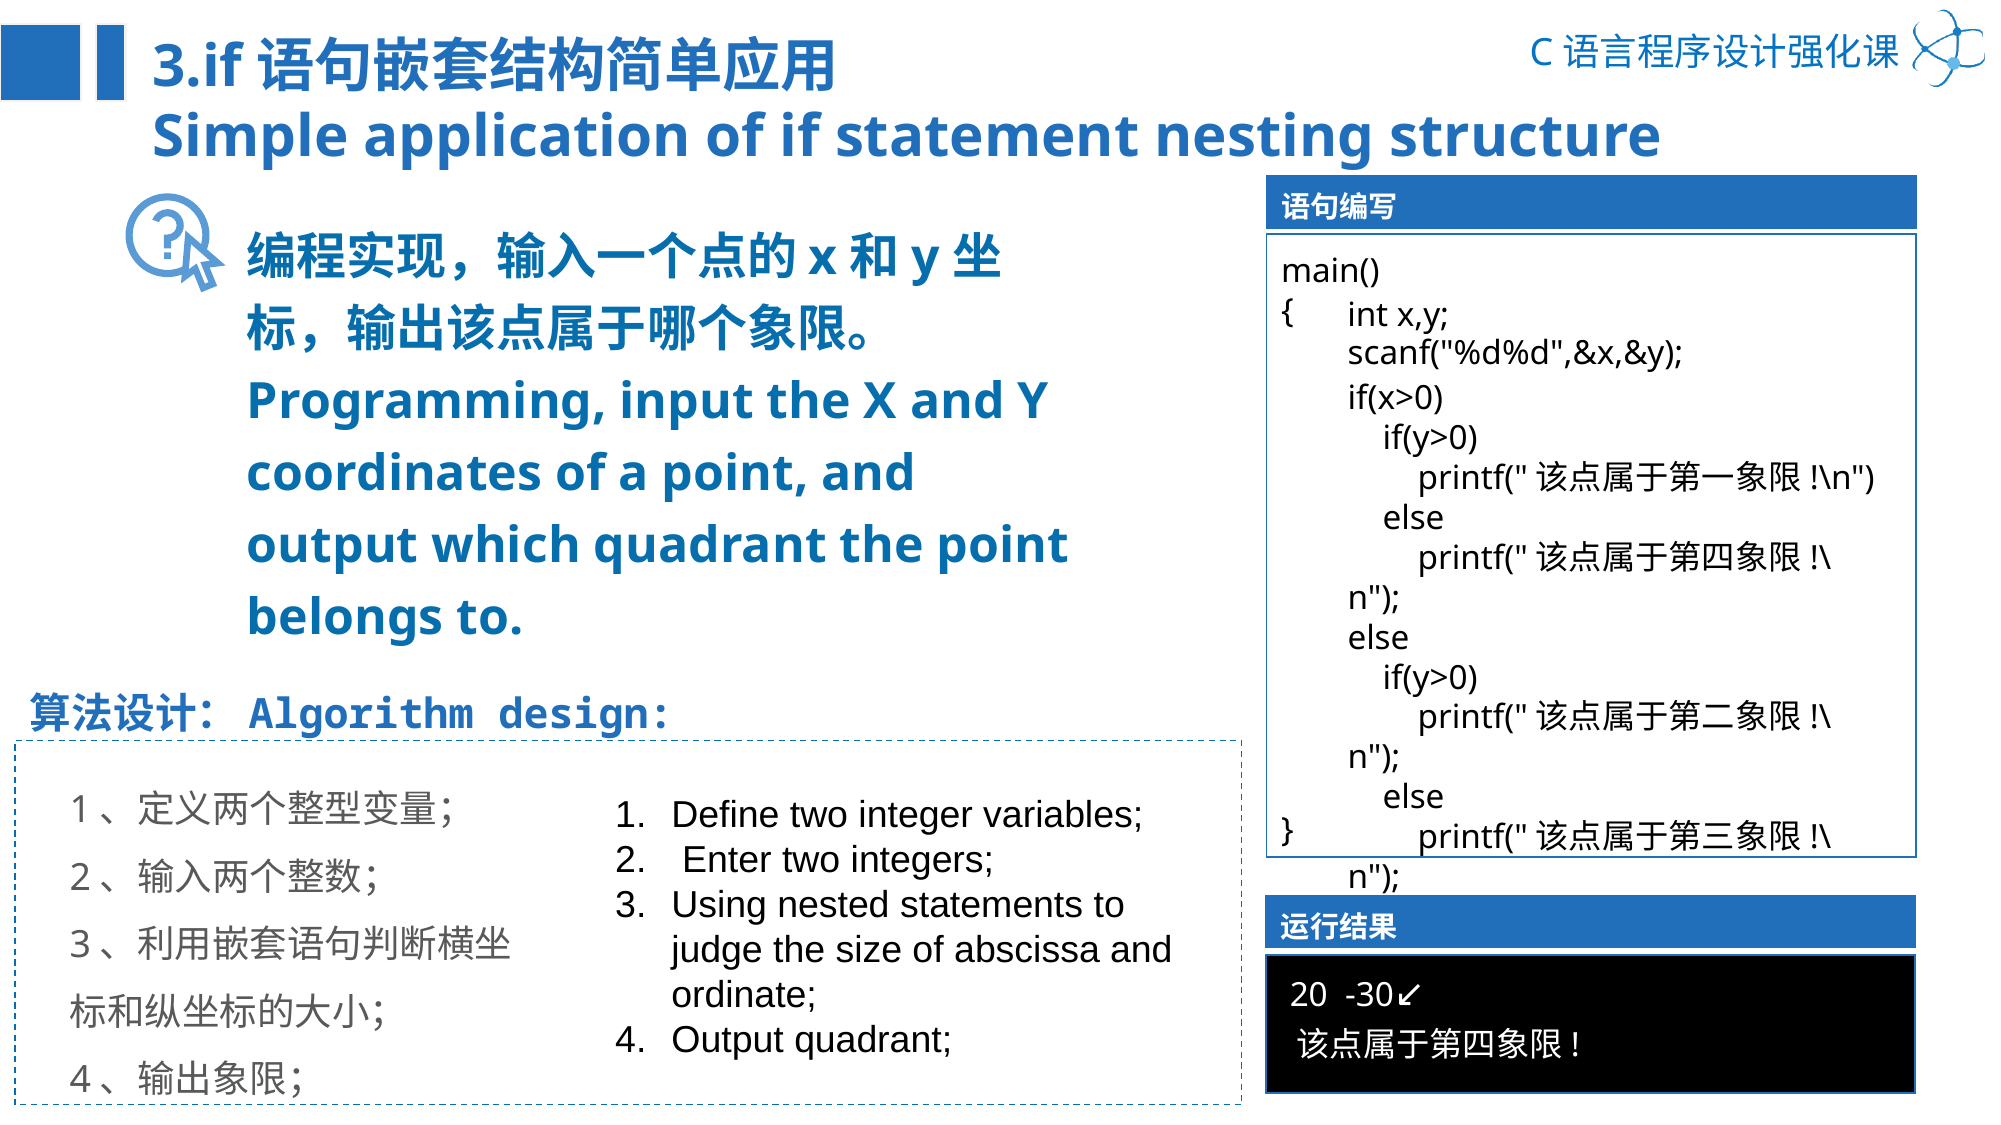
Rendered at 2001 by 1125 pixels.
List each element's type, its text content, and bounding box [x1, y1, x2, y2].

text_box [1266, 175, 1916, 229]
text_box [95, 23, 127, 102]
text_box Define two integer variables; Enter two integers; Using nested statements to judge the size of abscissa and ordinate; Output quadrant; [600, 782, 1218, 1067]
text_box 编程实现，输入一个点的x和y坐标，输出该点属于哪个象限。 Programming, input the X and Y coordinates of a point, and output which quadrant the point belongs to. [232, 205, 1104, 653]
text_box 20 -30↙ [1274, 961, 1561, 1022]
text_box [1266, 895, 1916, 948]
text_box 该点属于第四象限! [1282, 1016, 1794, 1071]
text_box 运行结果 [1266, 900, 1416, 951]
text_box int x,y; [1332, 281, 1794, 323]
text_box 语句编写 [1266, 181, 1417, 231]
text_box 算法设计：Algorithm design: [15, 669, 775, 740]
text_box 3.if语句嵌套结构简单应用 Simple application of if statement nesting structure [137, 20, 1875, 176]
text_box [0, 23, 82, 102]
text_box [15, 740, 1242, 1105]
picture [1875, 56, 1883, 63]
text_box if(x>0) if(y>0) printf("该点属于第一象限!\n") else printf("该点属于第四象限!\n"); else if(y>0) printf("该点属于第二象限!\n"); else printf("该点属于第三象限!\n"); [1332, 368, 1892, 895]
text_box [1266, 954, 1916, 1093]
text_box main() { } [1266, 242, 1793, 856]
text_box [1266, 233, 1916, 857]
text_box [125, 193, 226, 293]
picture [1828, 1, 2000, 94]
text_box 1、定义两个整型变量； 2、输入两个整数； 3、利用嵌套语句判断横坐标和纵坐标的大小； 4、输出象限； [54, 755, 561, 1108]
text_box scanf("%d%d",&x,&y); [1332, 323, 1794, 368]
